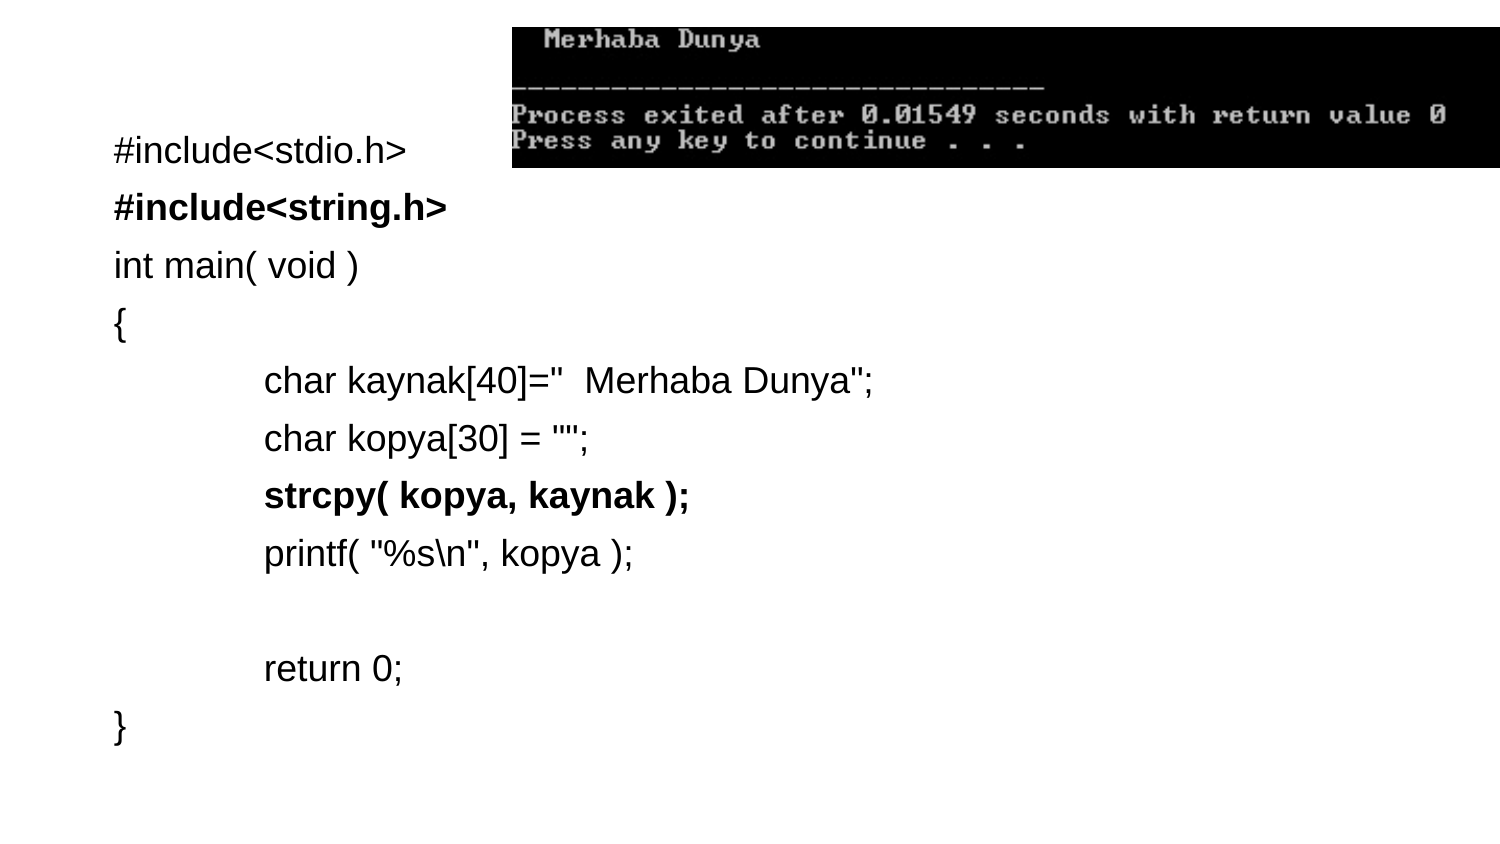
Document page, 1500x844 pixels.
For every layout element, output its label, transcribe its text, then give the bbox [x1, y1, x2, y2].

picture [512, 27, 1500, 168]
list #include<stdio.h> #include<string.h> int main( void ) { char kaynak[40]=" Merhaba Dunya"; char kopya[30] = ""; strcpy( kopya, kaynak ); printf( "%s\n", kopya ); return 0; } [51, 98, 1449, 748]
